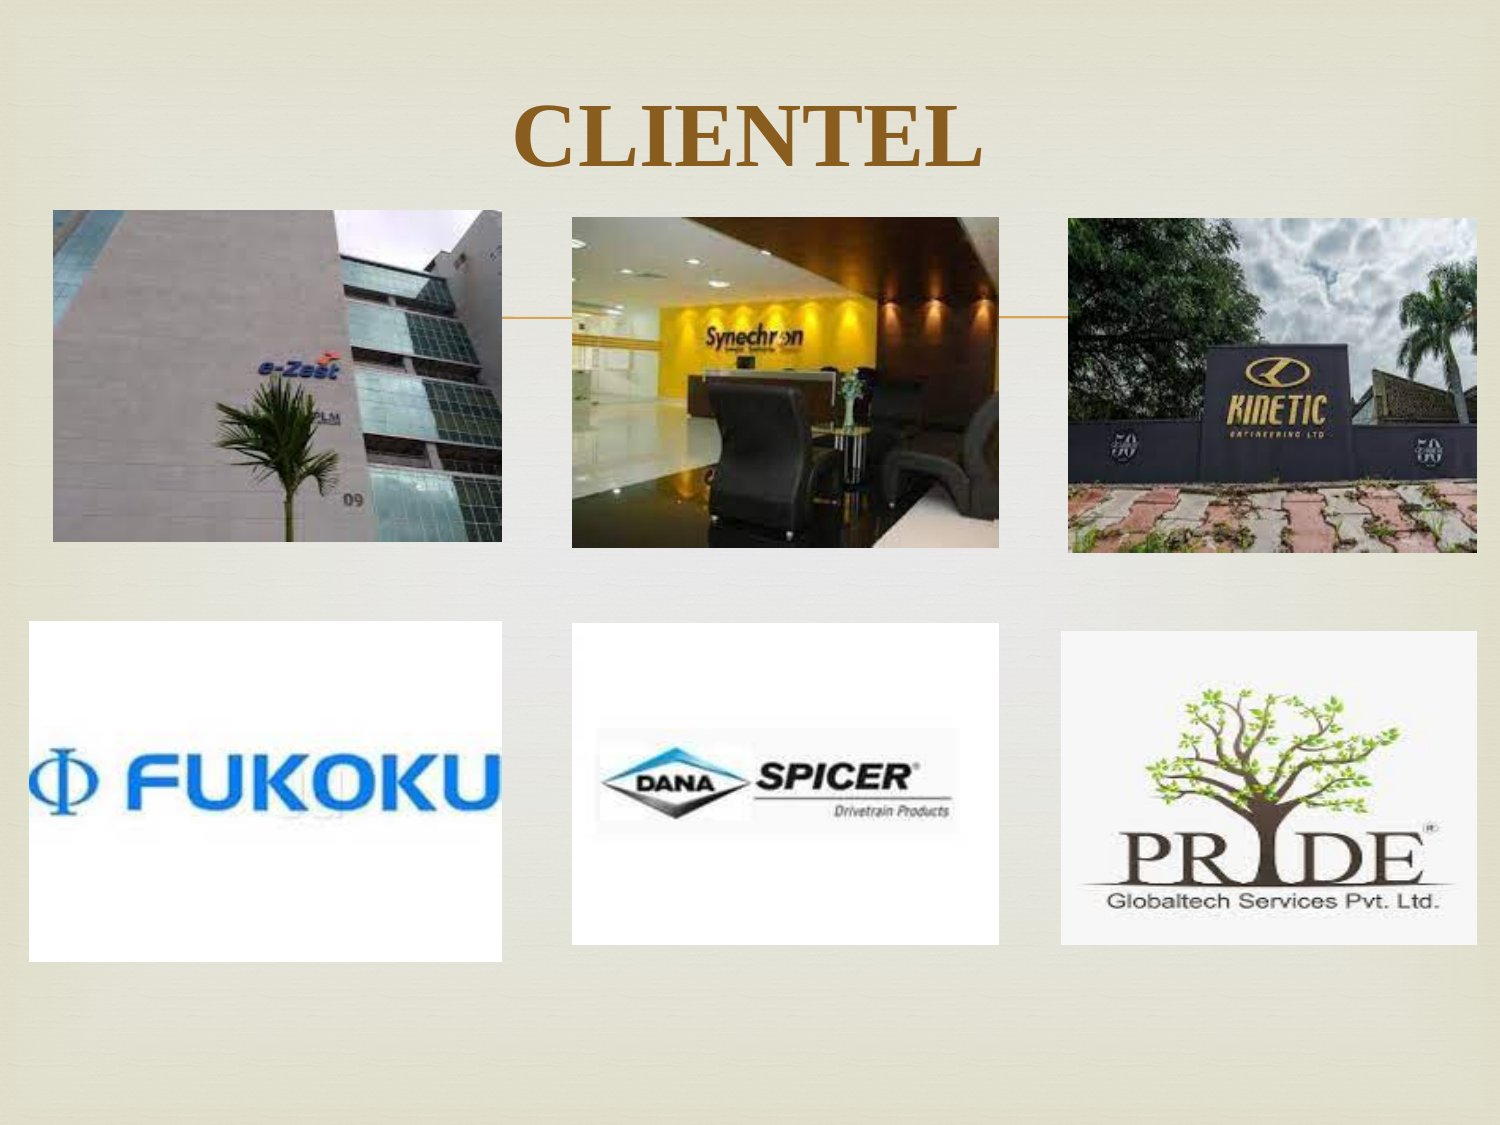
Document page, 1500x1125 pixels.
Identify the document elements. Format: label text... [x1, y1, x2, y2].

picture [1068, 218, 1477, 554]
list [52, 210, 503, 542]
picture [572, 216, 999, 549]
picture [1060, 631, 1477, 945]
picture [572, 623, 999, 945]
title CLIENTEL [112, 93, 1386, 267]
picture [28, 621, 503, 963]
